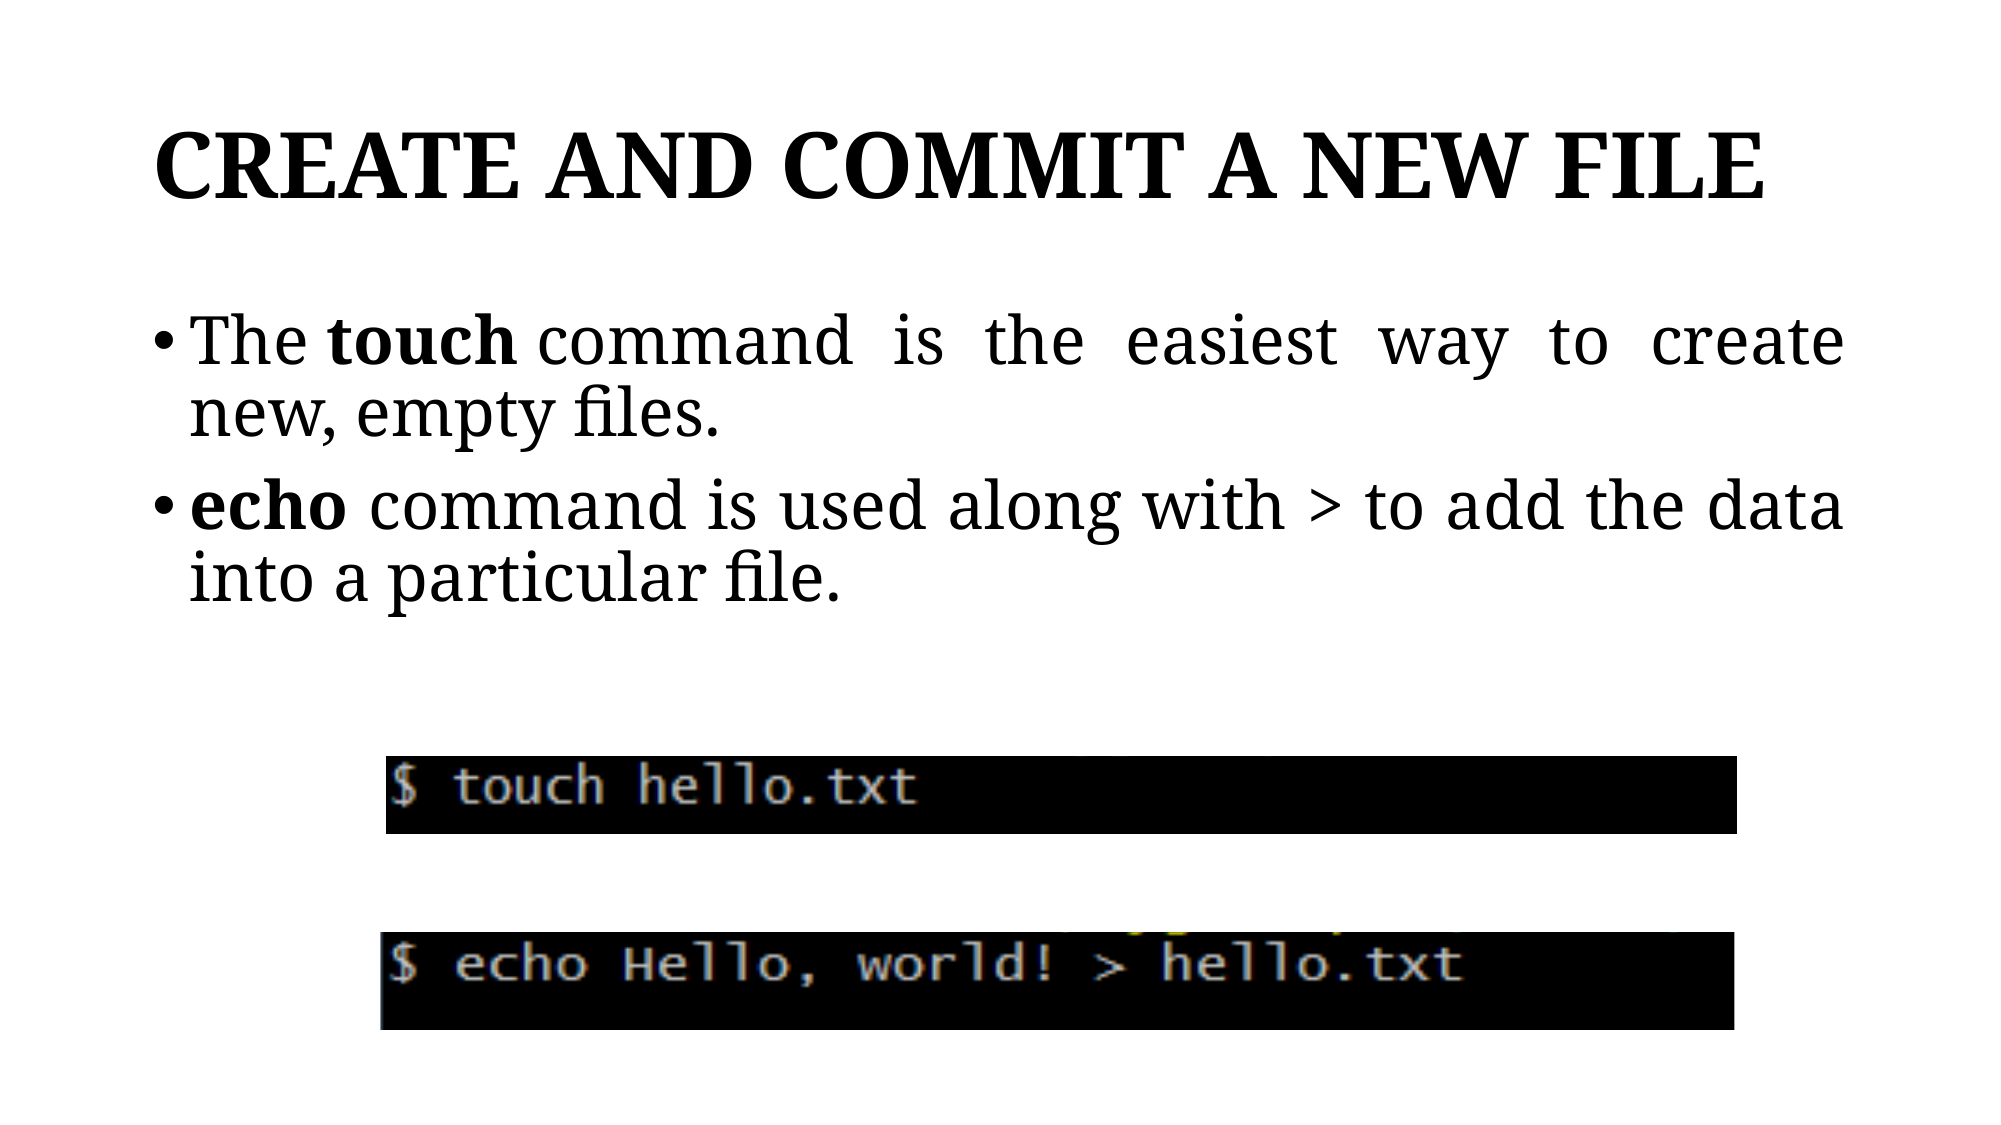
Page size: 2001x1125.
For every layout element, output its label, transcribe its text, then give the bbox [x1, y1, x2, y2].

picture [380, 932, 1735, 1030]
list The touch command is the easiest way to create new, empty files. echo command is used along with > to add the data into a particular file. [137, 299, 1863, 1014]
picture [386, 756, 1737, 834]
title CREATE AND COMMIT A NEW FILE [137, 59, 1863, 278]
